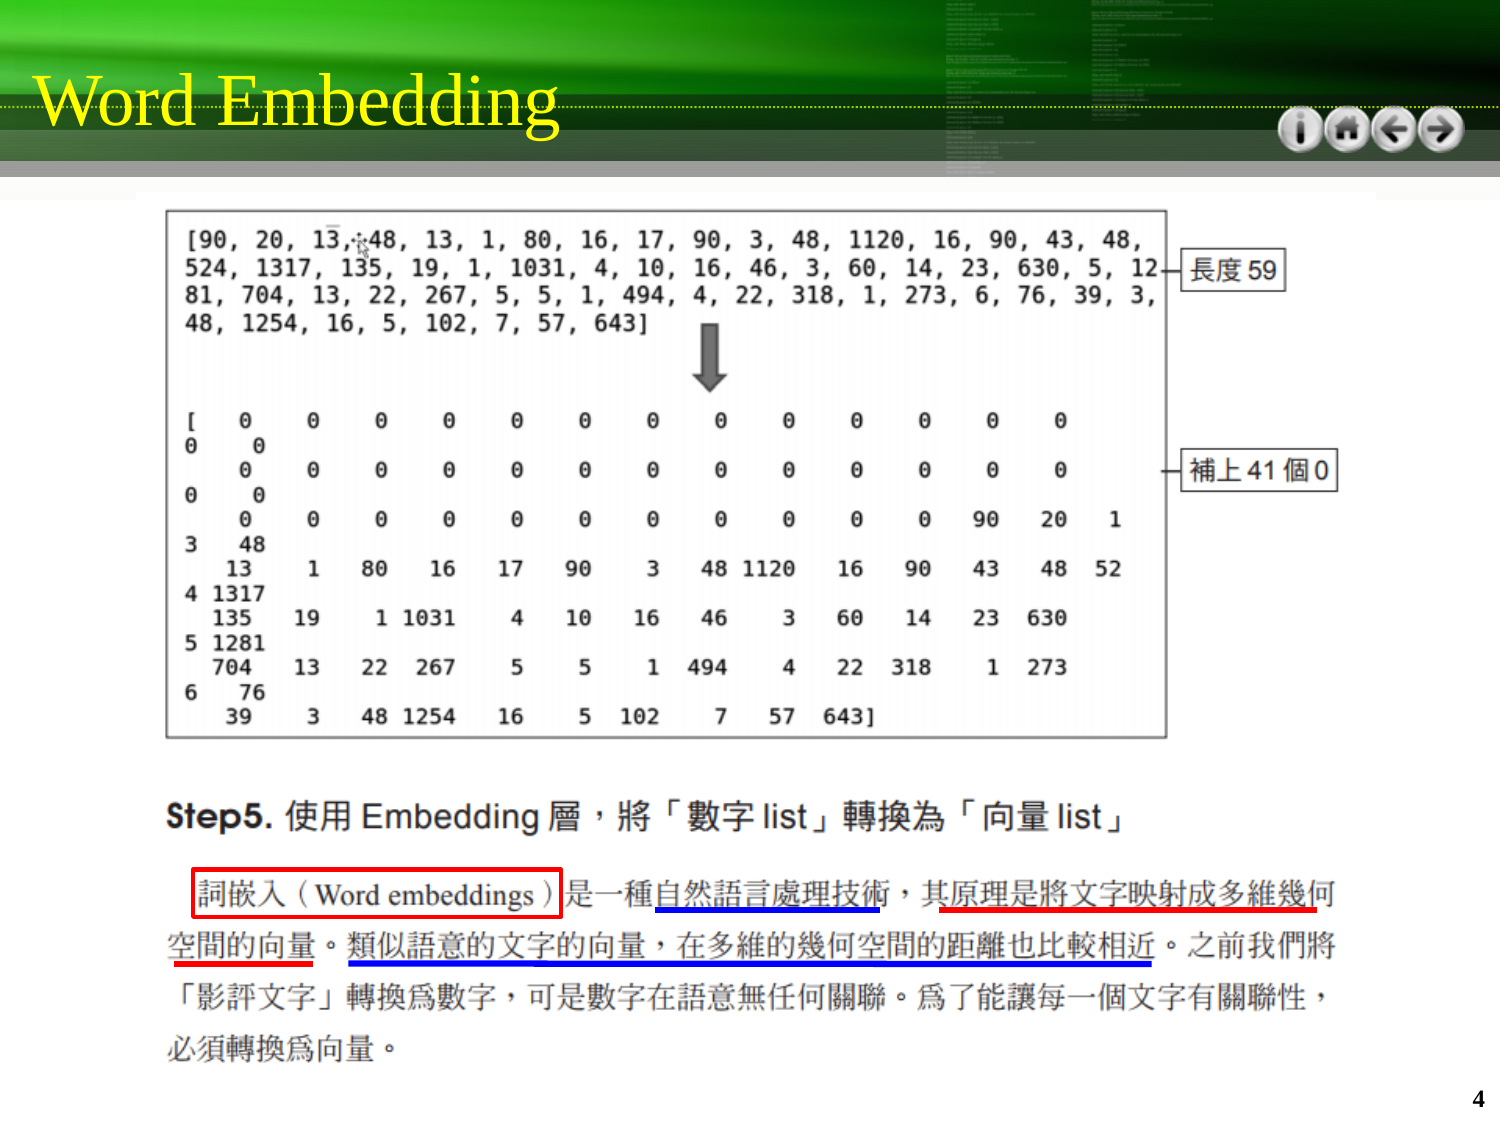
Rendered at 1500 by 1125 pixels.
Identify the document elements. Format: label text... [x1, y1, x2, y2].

title Word Embedding [17, 42, 1278, 169]
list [136, 191, 1376, 1074]
picture [946, 169, 1213, 178]
picture [0, 0, 1500, 153]
